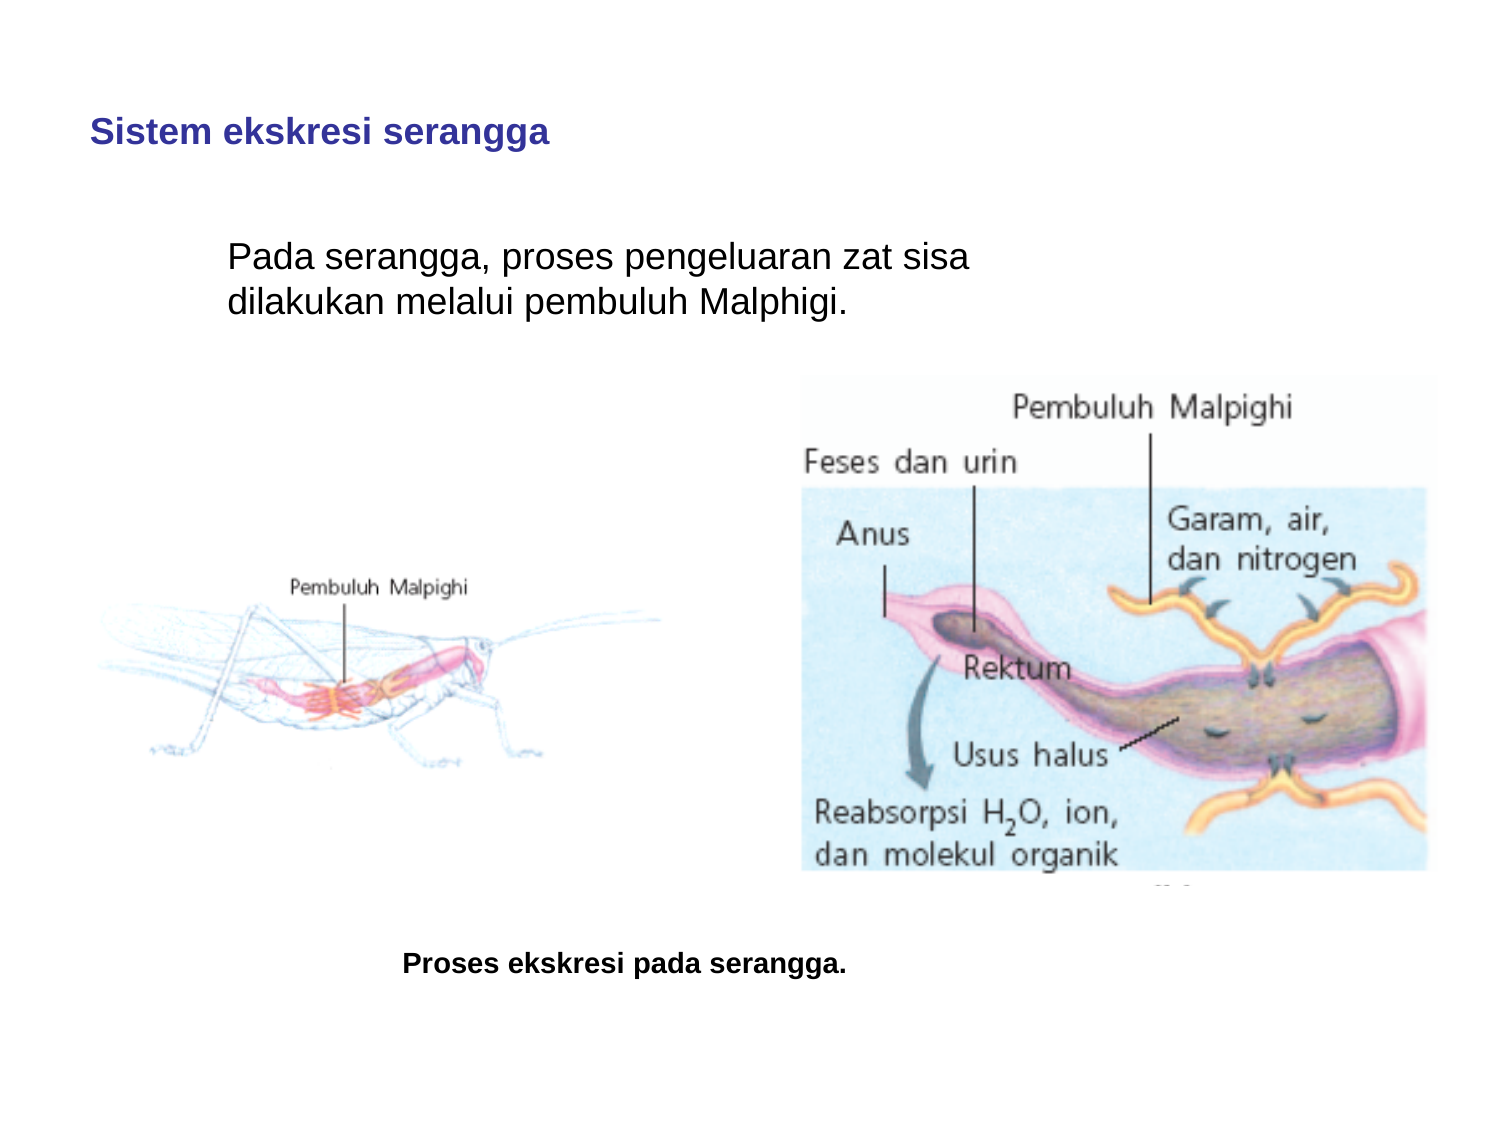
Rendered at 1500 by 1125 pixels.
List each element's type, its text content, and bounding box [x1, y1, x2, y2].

picture [787, 374, 1438, 887]
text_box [87, 549, 676, 799]
text_box Pada serangga, proses pengeluaran zat sisa dilakukan melalui pembuluh Malphigi. [212, 224, 1138, 330]
text_box Proses ekskresi pada serangga. [387, 937, 1013, 988]
text_box Sistem ekskresi serangga [75, 99, 625, 160]
